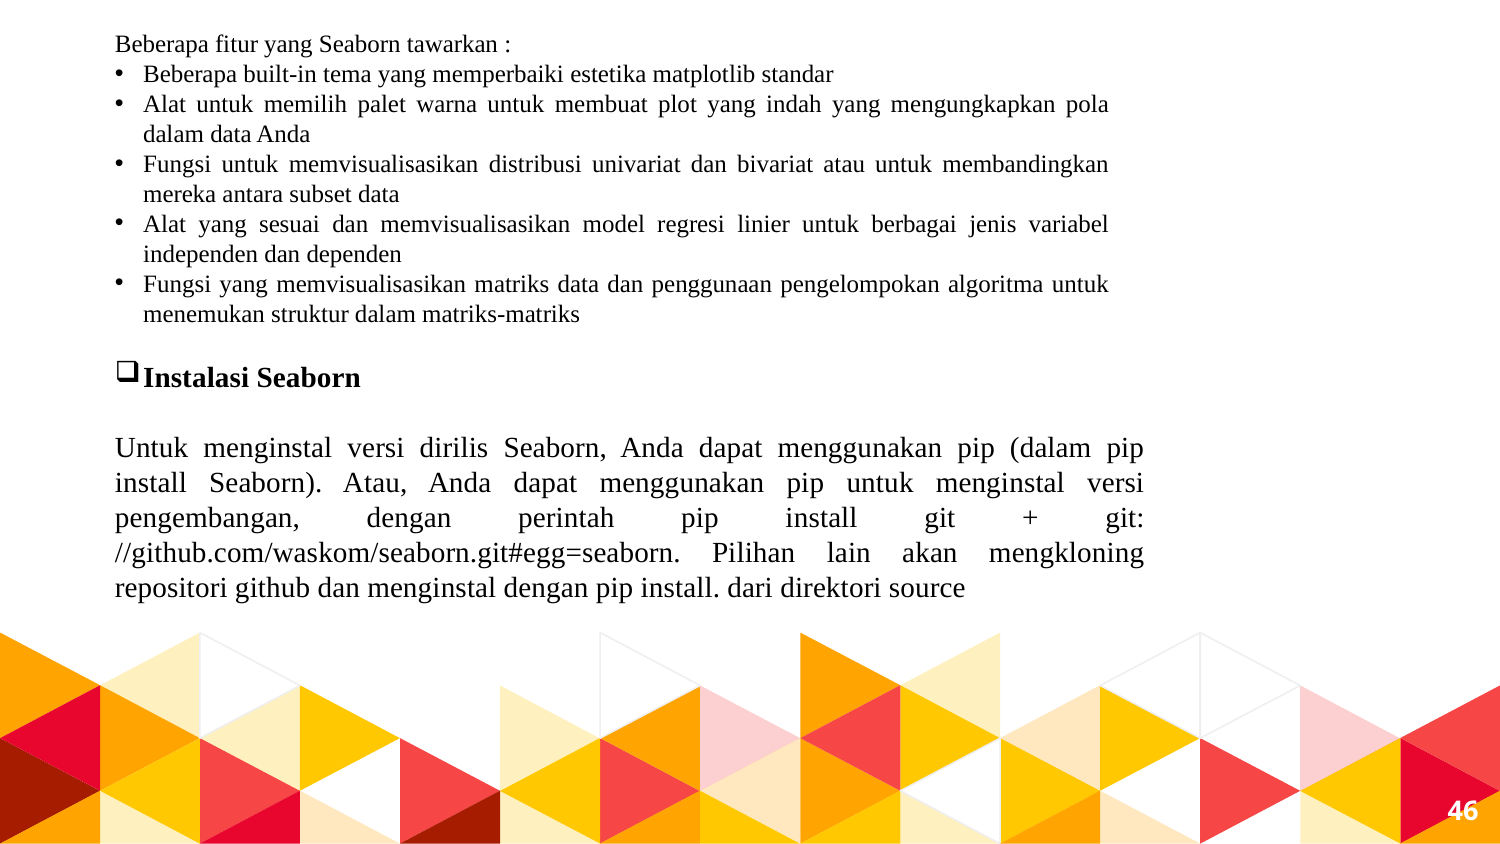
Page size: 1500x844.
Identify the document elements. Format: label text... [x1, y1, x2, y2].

slide_number 46 [1403, 779, 1494, 844]
text_box Instalasi Seaborn Untuk menginstal versi dirilis Seaborn, Anda dapat menggunakan pip (dalam pip install Seaborn). Atau, Anda dapat menggunakan pip untuk menginstal versi pengembangan, dengan perintah pip install git + git: //github.com/waskom/seaborn.git#egg=seaborn. Pilihan lain akan mengkloning repositori github dan menginstal dengan pip install. dari direktori source [100, 350, 1161, 611]
text_box Beberapa fitur yang Seaborn tawarkan : Beberapa built-in tema yang memperbaiki estetika matplotlib standar Alat untuk memilih palet warna untuk membuat plot yang indah yang mengungkapkan pola dalam data Anda Fungsi untuk memvisualisasikan distribusi univariat dan bivariat atau untuk membandingkan mereka antara subset data Alat yang sesuai dan memvisualisasikan model regresi linier untuk berbagai jenis variabel independen dan dependen Fungsi yang memvisualisasikan matriks data dan penggunaan pengelompokan algoritma untuk menemukan struktur dalam matriks-matriks [100, 20, 1125, 350]
